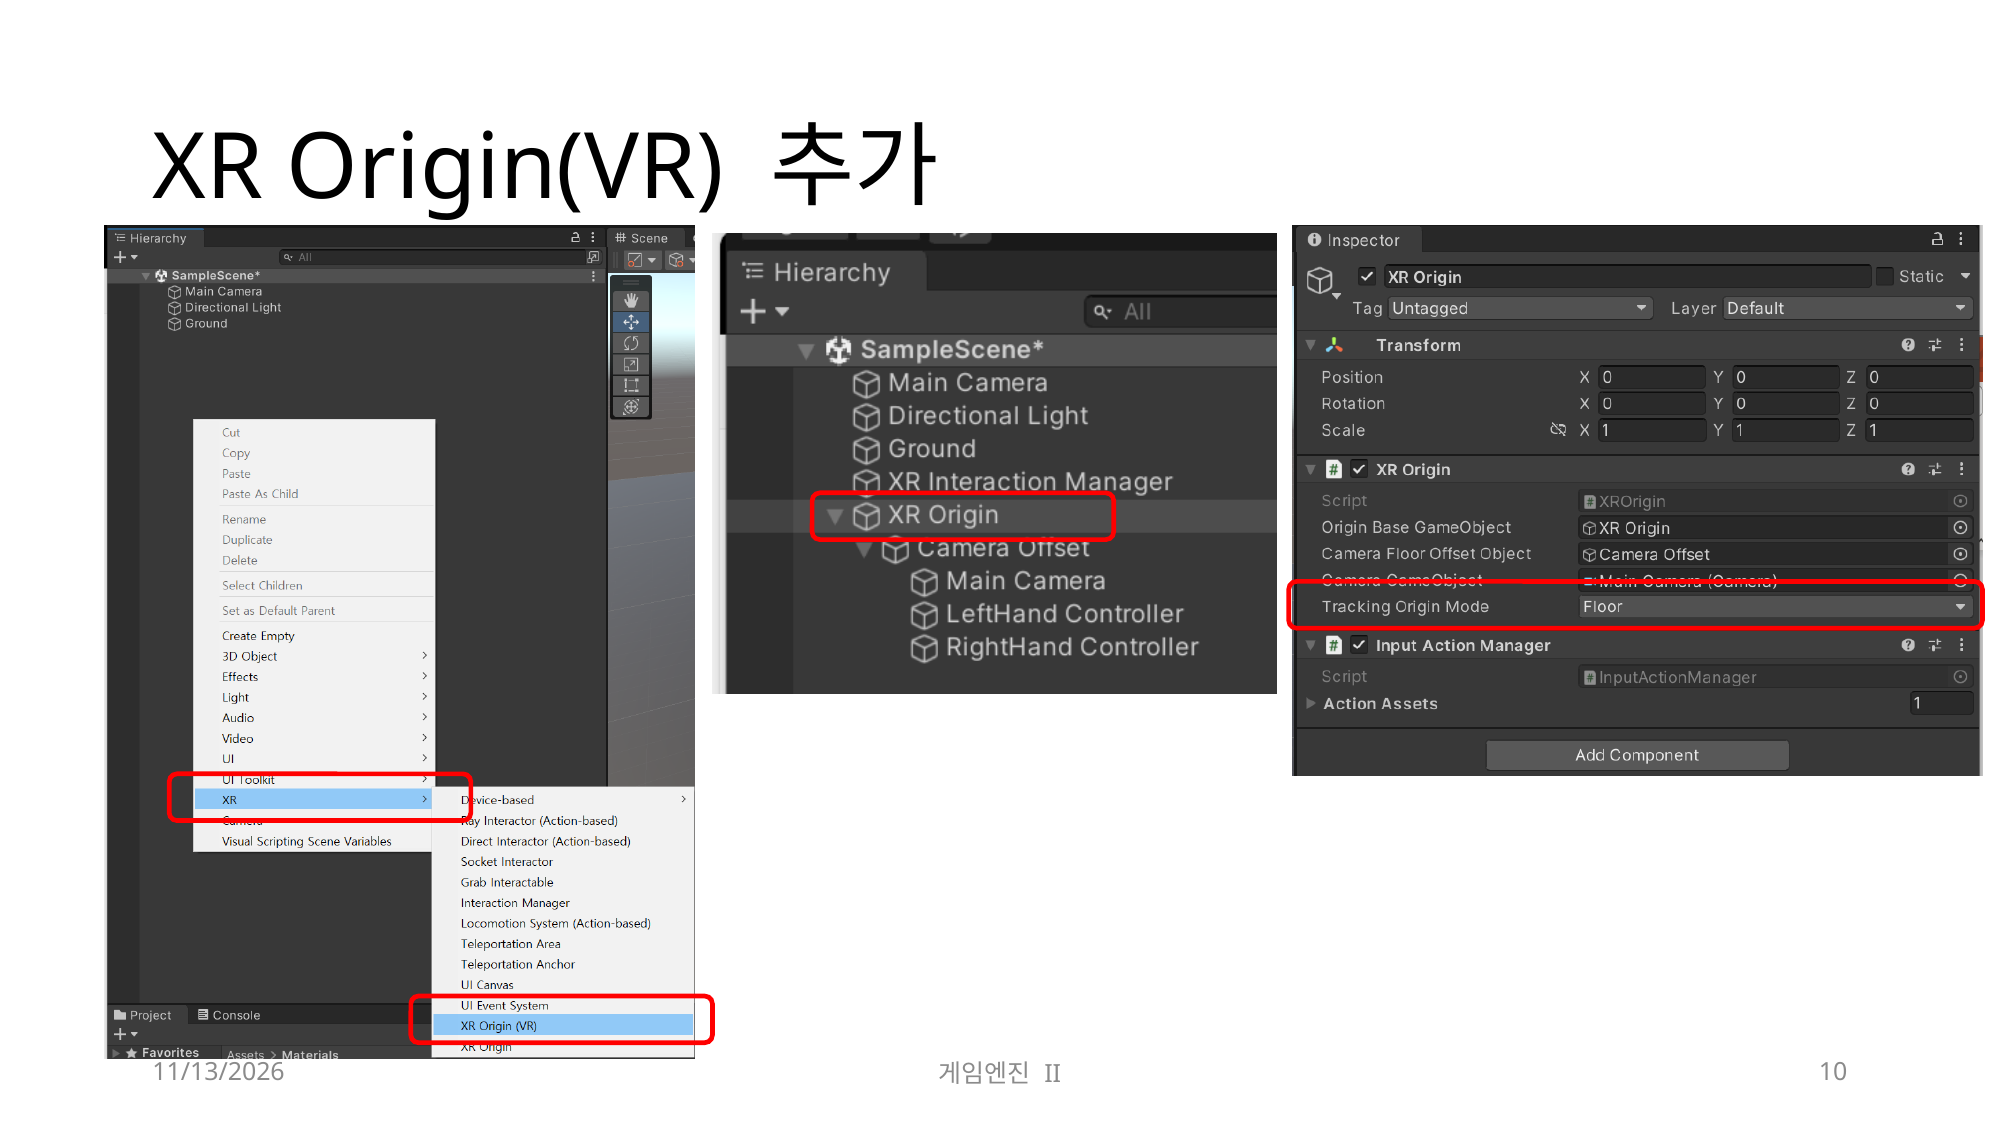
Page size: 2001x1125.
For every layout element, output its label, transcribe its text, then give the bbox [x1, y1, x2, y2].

text_box [695, 994, 714, 1044]
picture [104, 225, 695, 1059]
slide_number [137, 1059, 588, 1103]
text_box [1287, 581, 1292, 628]
footer 게임엔진 II [662, 1042, 1338, 1103]
picture [1292, 225, 1983, 776]
slide_number 10 [1412, 1042, 1863, 1103]
title XR Origin(VR) 추가 [137, 59, 1863, 278]
picture [712, 233, 1277, 694]
